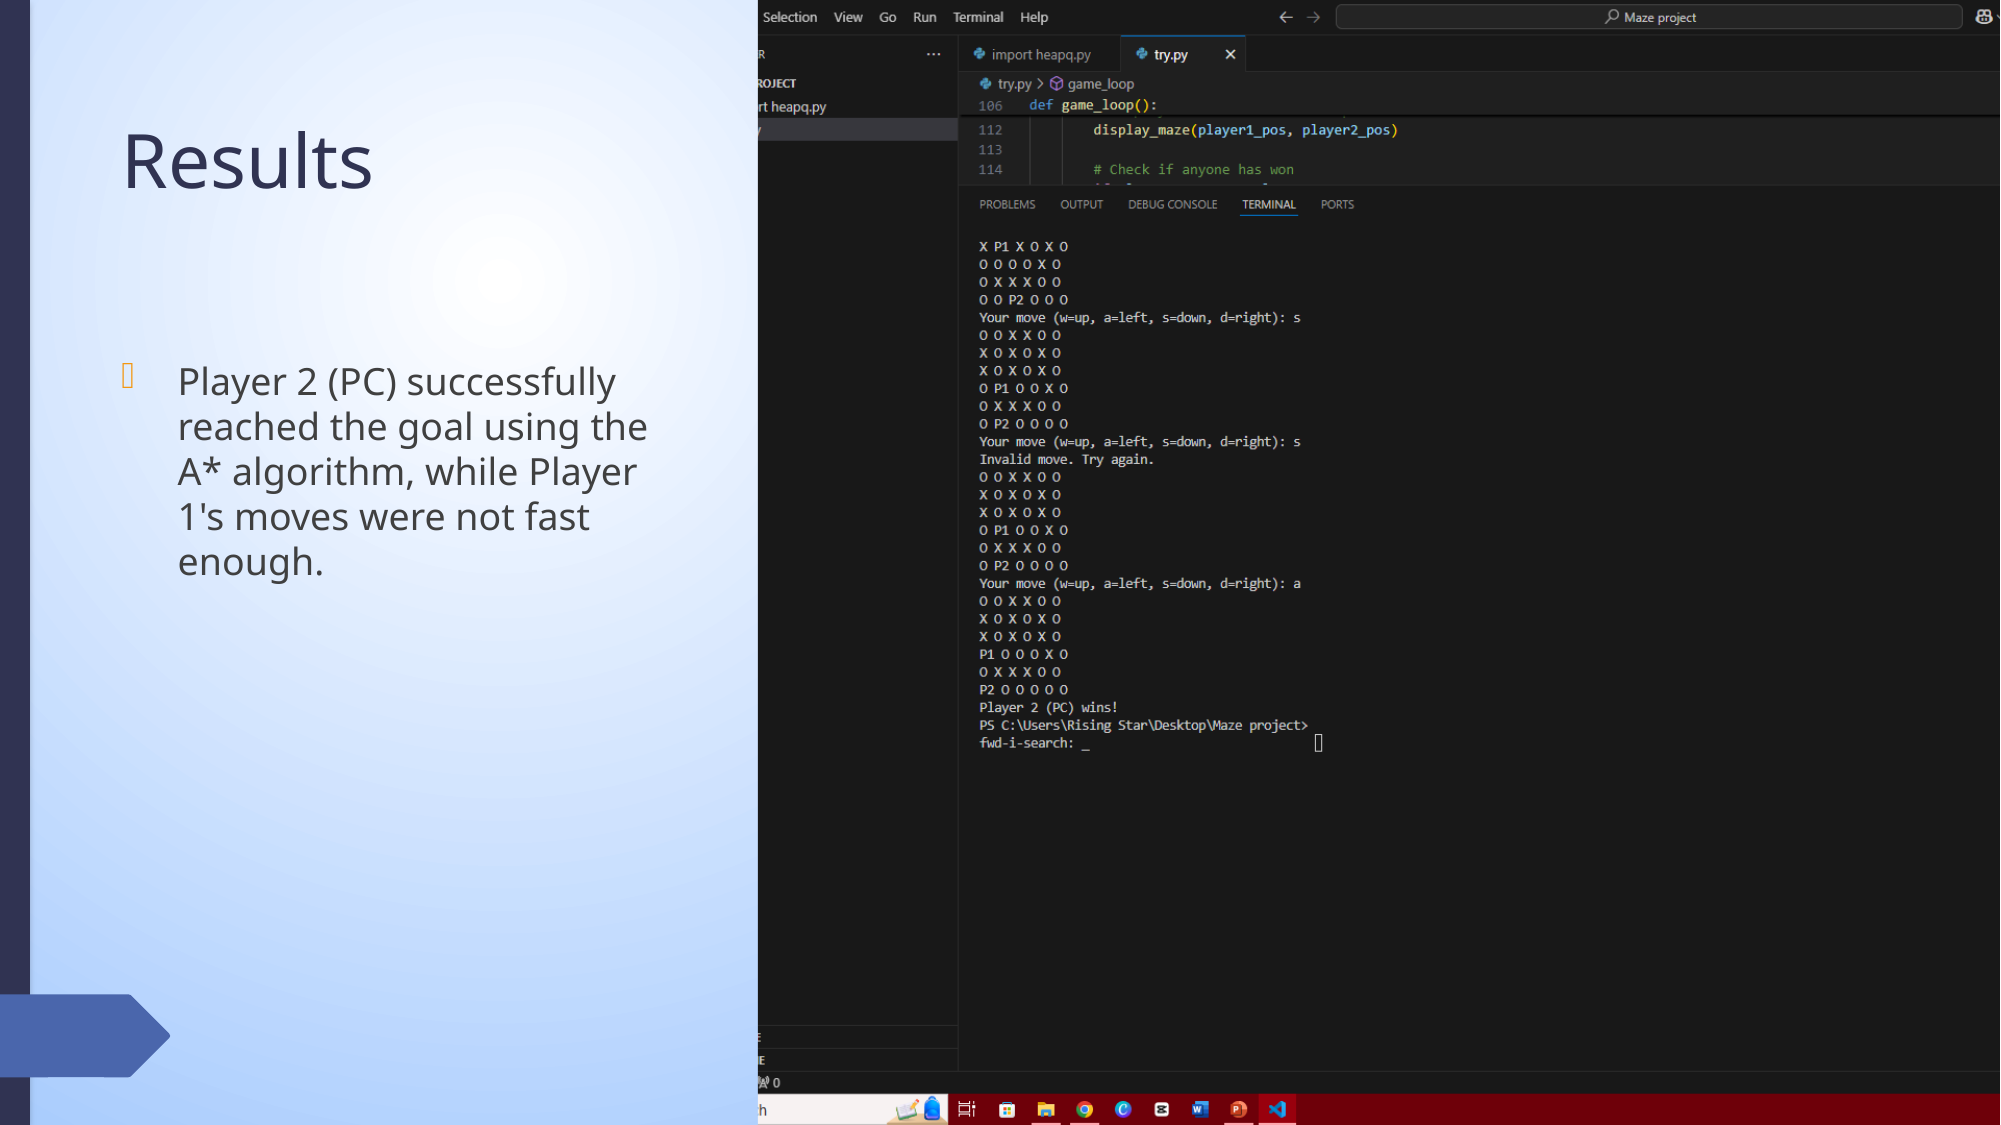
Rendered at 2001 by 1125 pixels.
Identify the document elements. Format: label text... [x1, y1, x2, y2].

text_box [0, 992, 172, 1079]
list Player 2 (PC) successfully reached the goal using the A* algorithm, while Player 1's moves were not fast enough. [106, 350, 706, 967]
text_box [0, 1079, 31, 1125]
picture [757, 0, 2000, 1125]
text_box [0, 0, 31, 992]
title Results [106, 105, 706, 313]
text_box [31, 0, 757, 1125]
